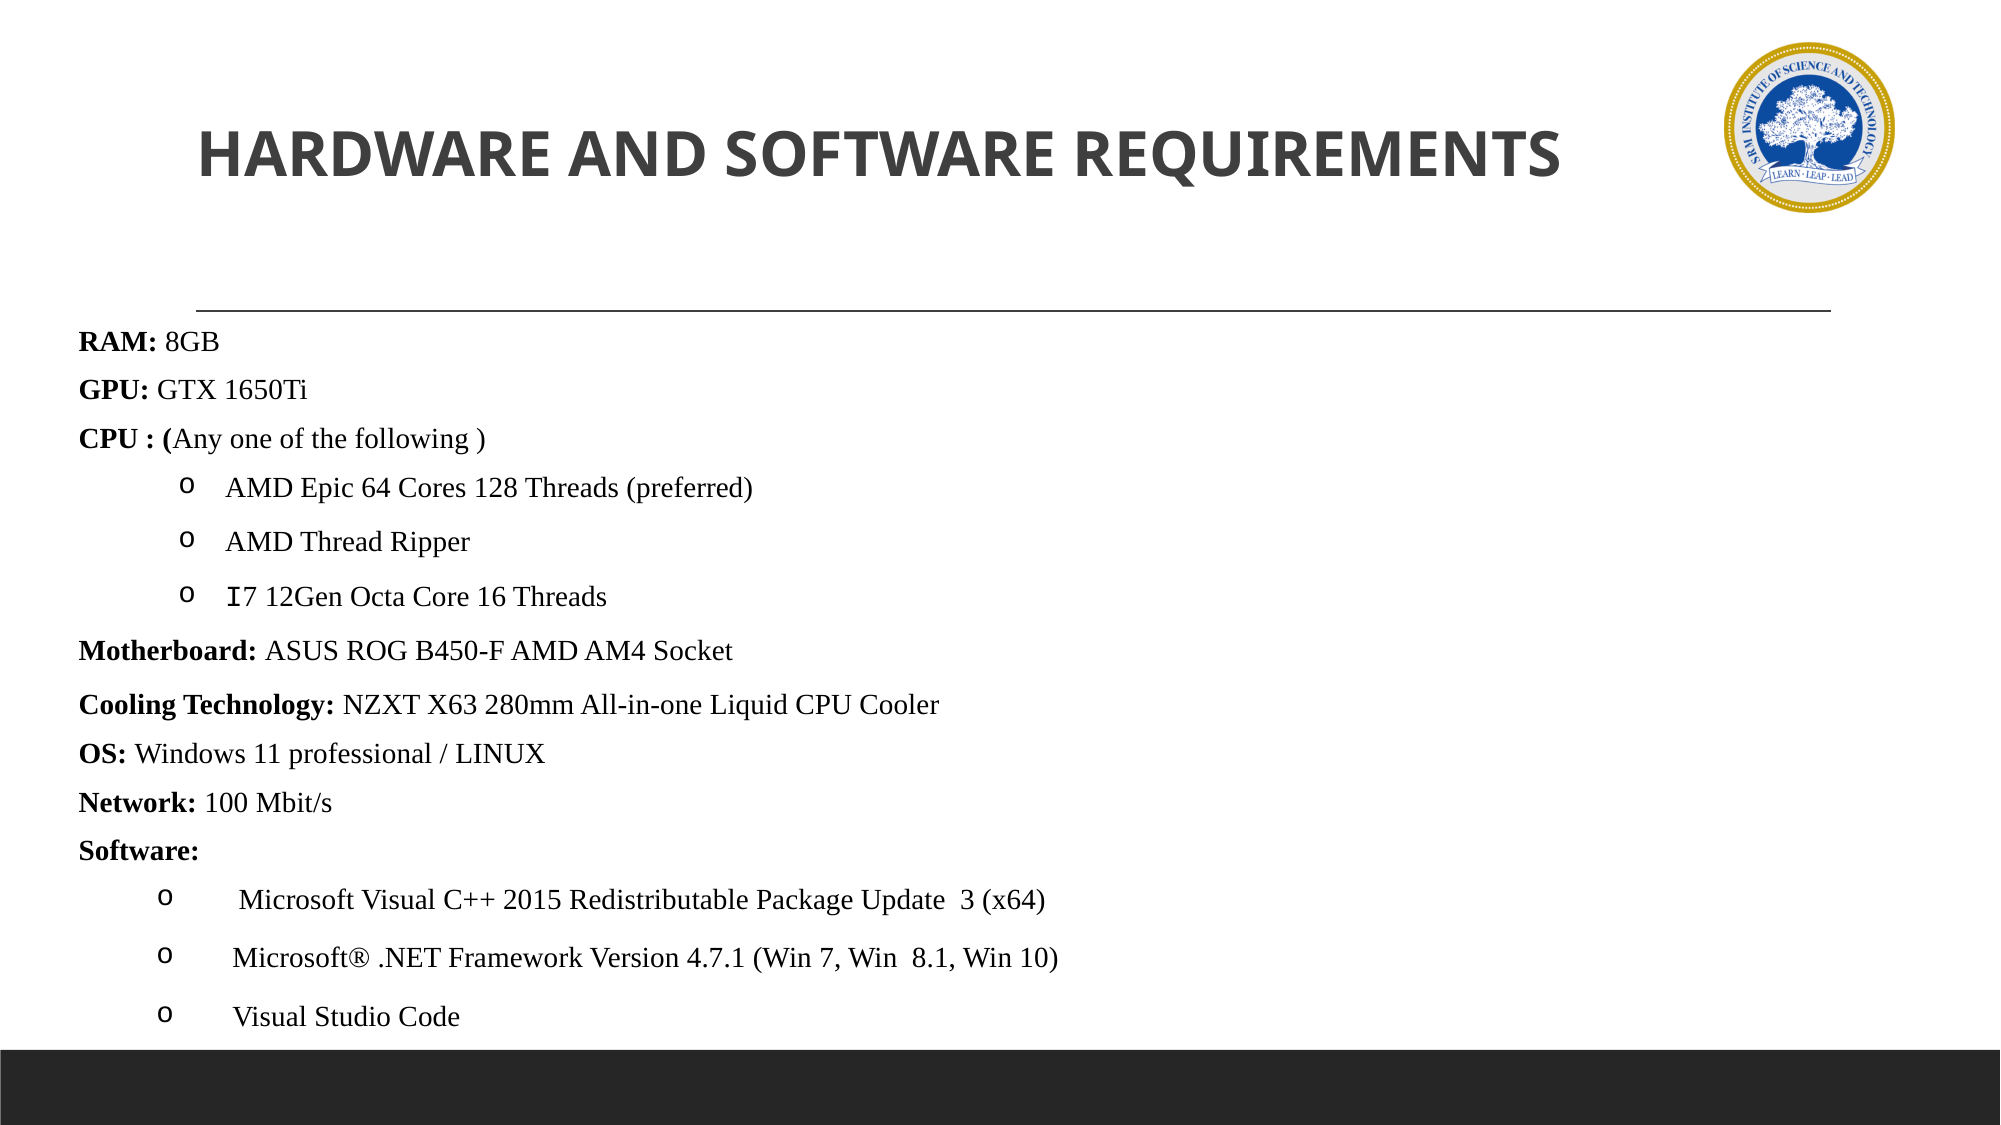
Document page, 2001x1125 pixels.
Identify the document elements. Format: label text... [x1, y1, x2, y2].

title HARDWARE AND SOFTWARE REQUIREMENTS [83, 47, 1677, 198]
list RAM: 8GB GPU: GTX 1650Ti CPU : (Any one of the following ) AMD Epic 64 Cores 128 Threads (preferred) AMD Thread Ripper I7 12Gen Octa Core 16 Threads Motherboard: ASUS ROG B450-F AMD AM4 Socket Cooling Technology: NZXT X63 280mm All-in-one Liquid CPU Cooler OS: Windows 11 professional / LINUX Network: 100 Mbit/s Software: Microsoft Visual C++ 2015 Redistributable Package Update 3 (x64) Microsoft® .NET Framework Version 4.7.1 (Win 7, Win 8.1, Win 10) Visual Studio Code [9, 311, 1981, 1037]
picture [1723, 42, 1895, 214]
